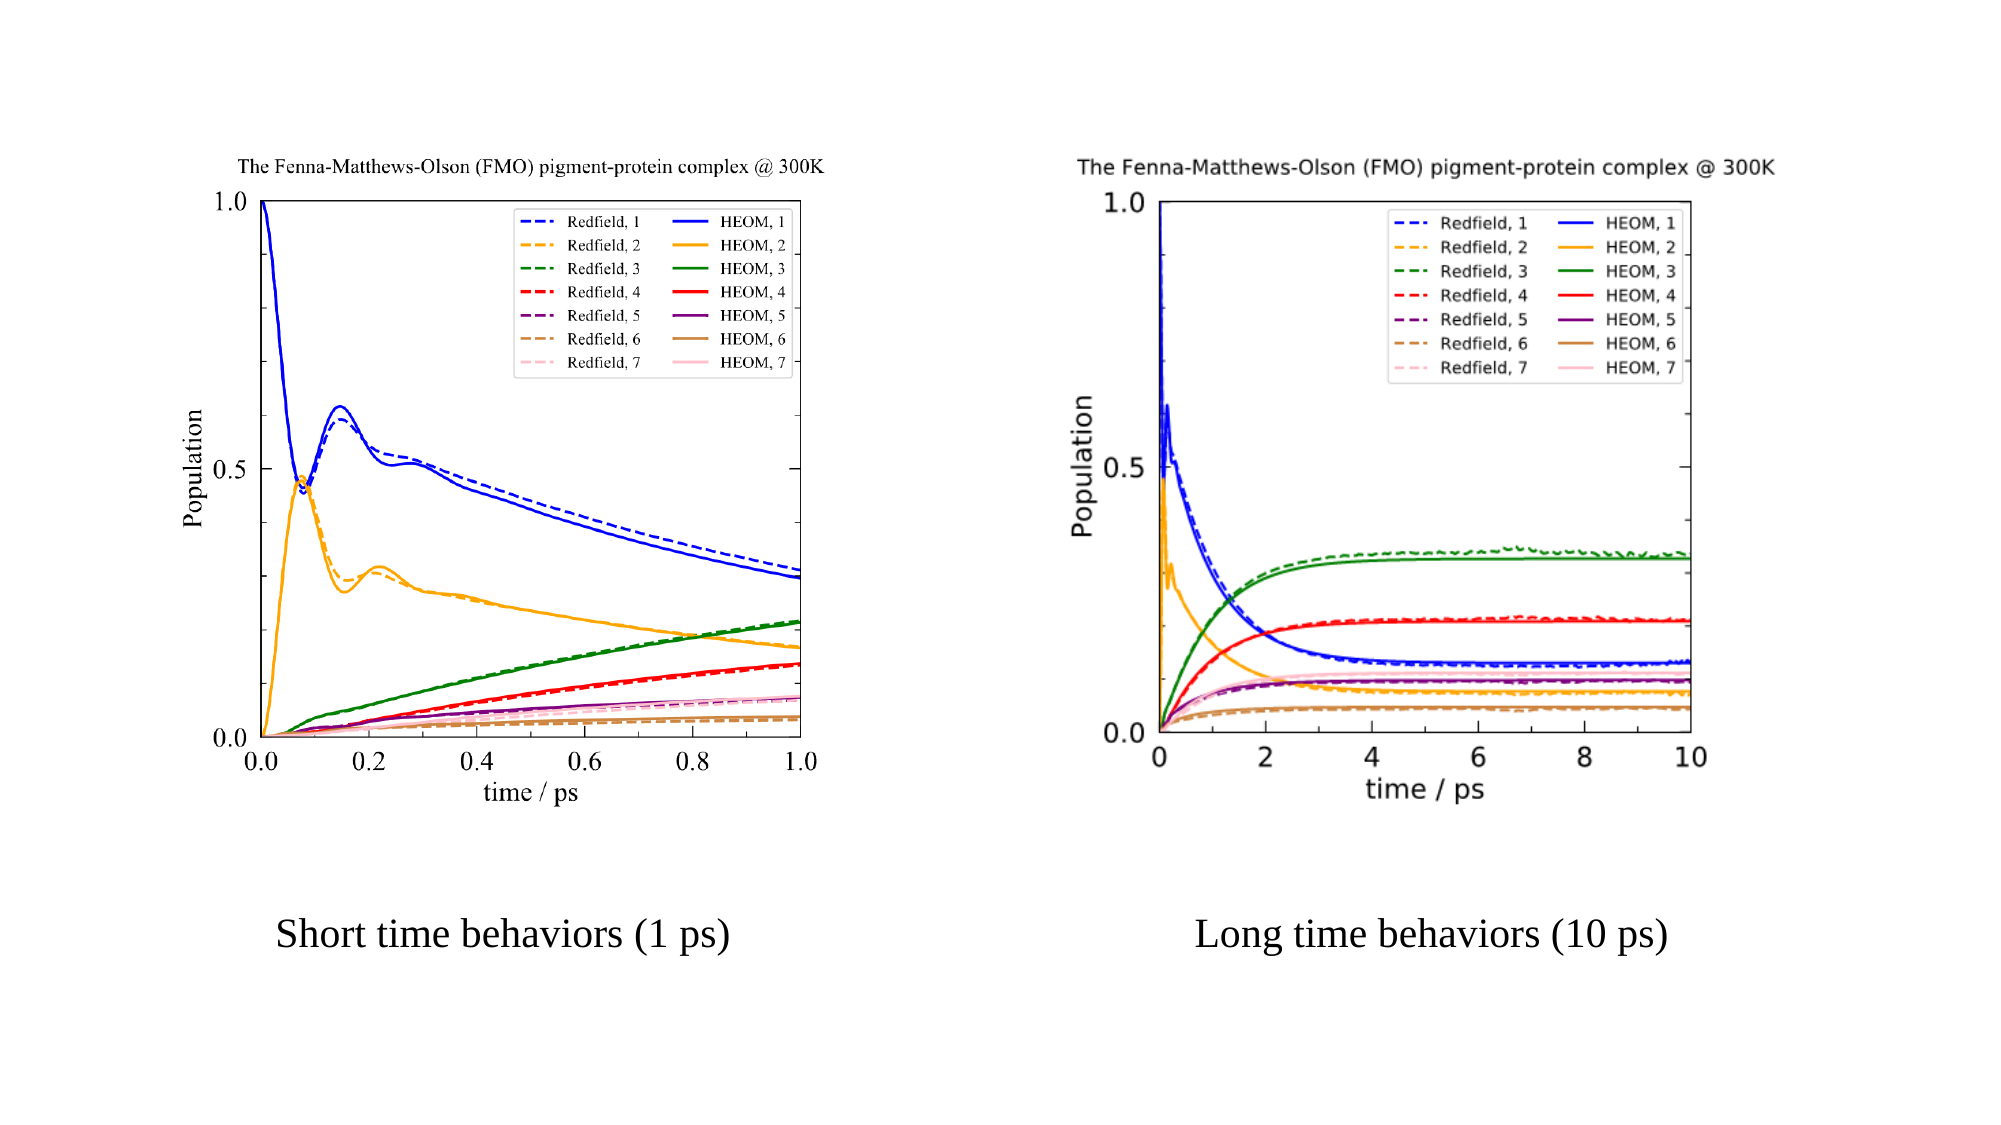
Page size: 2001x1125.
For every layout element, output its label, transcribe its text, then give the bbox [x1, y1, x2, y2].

text_box Long time behaviors (10 ps) [1179, 898, 1685, 964]
text_box Short time behaviors (1 ps) [260, 898, 747, 964]
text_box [1061, 149, 1783, 814]
picture [174, 149, 831, 814]
